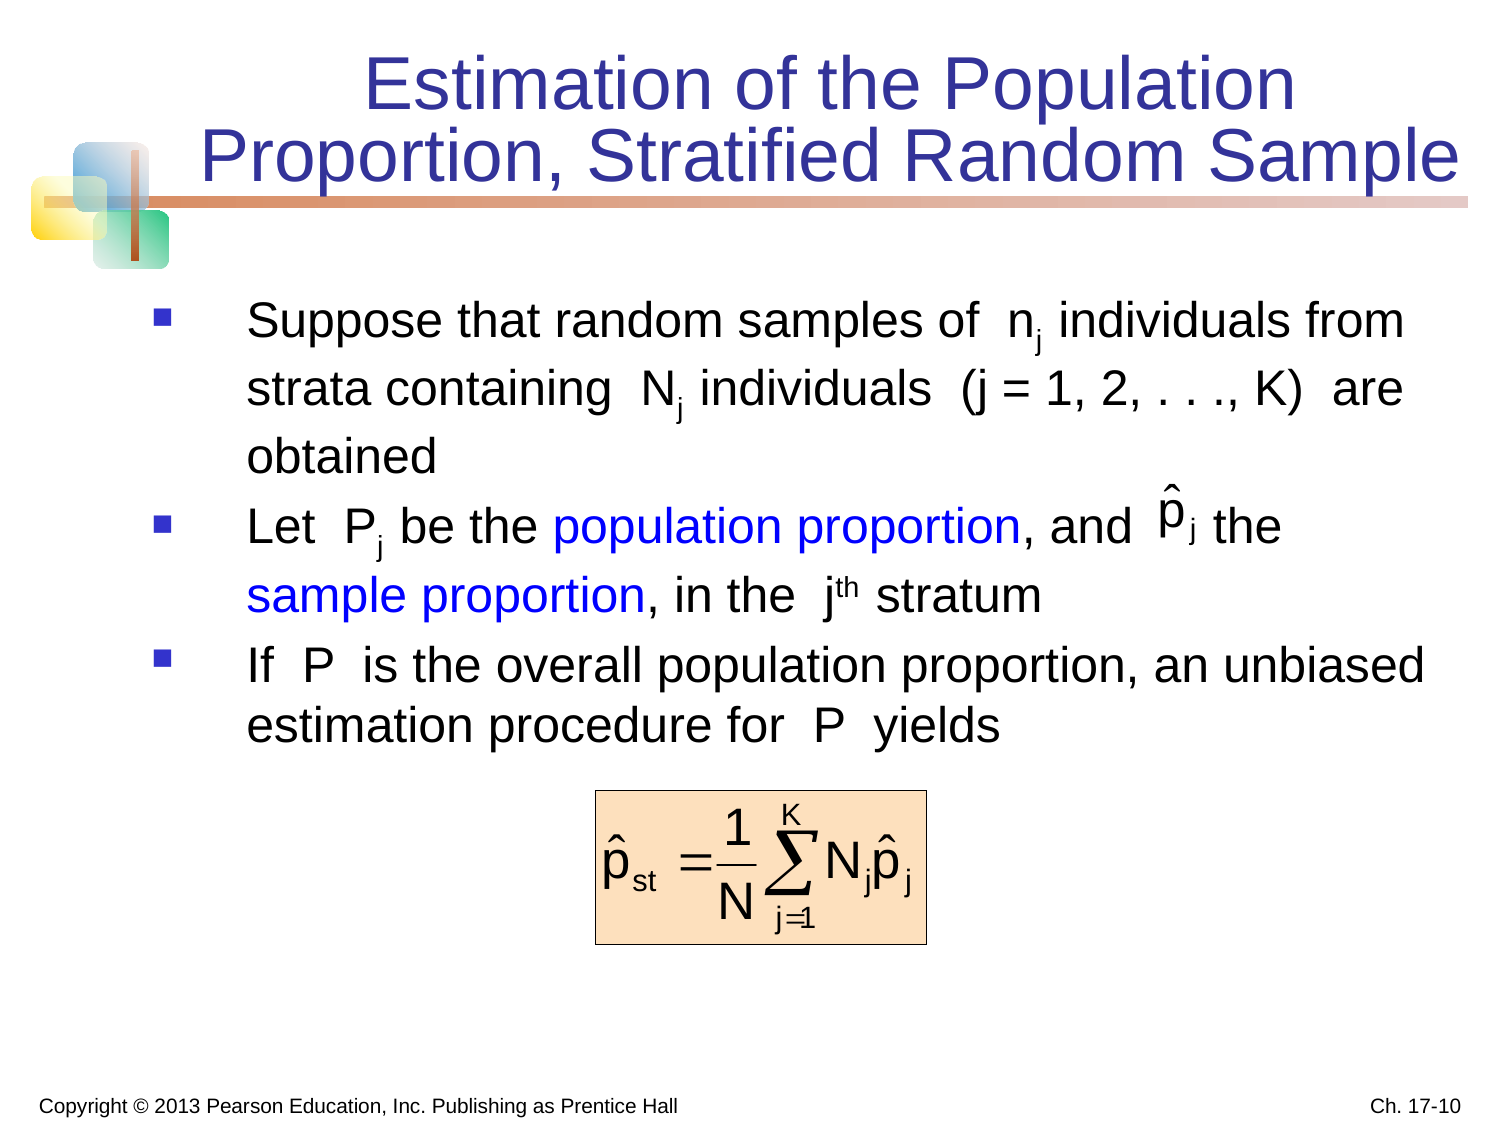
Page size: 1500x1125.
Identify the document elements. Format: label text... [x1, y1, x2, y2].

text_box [1151, 472, 1204, 557]
footer Copyright © 2013 Pearson Education, Inc. Publishing as Prentice Hall [24, 1071, 826, 1125]
slide_number Ch. 17-10 [1124, 1071, 1476, 1125]
list Suppose that random samples of nj individuals from strata containing Nj individuals (j = 1, 2, . . ., K) are obtained Let Pj be the population proportion, and the sample proportion, in the jth stratum If P is the overall population proportion, an unbiased estimation procedure for P yields [137, 280, 1463, 1051]
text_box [595, 790, 927, 945]
title Estimation of the Population Proportion, Stratified Random Sample [173, 40, 1489, 204]
